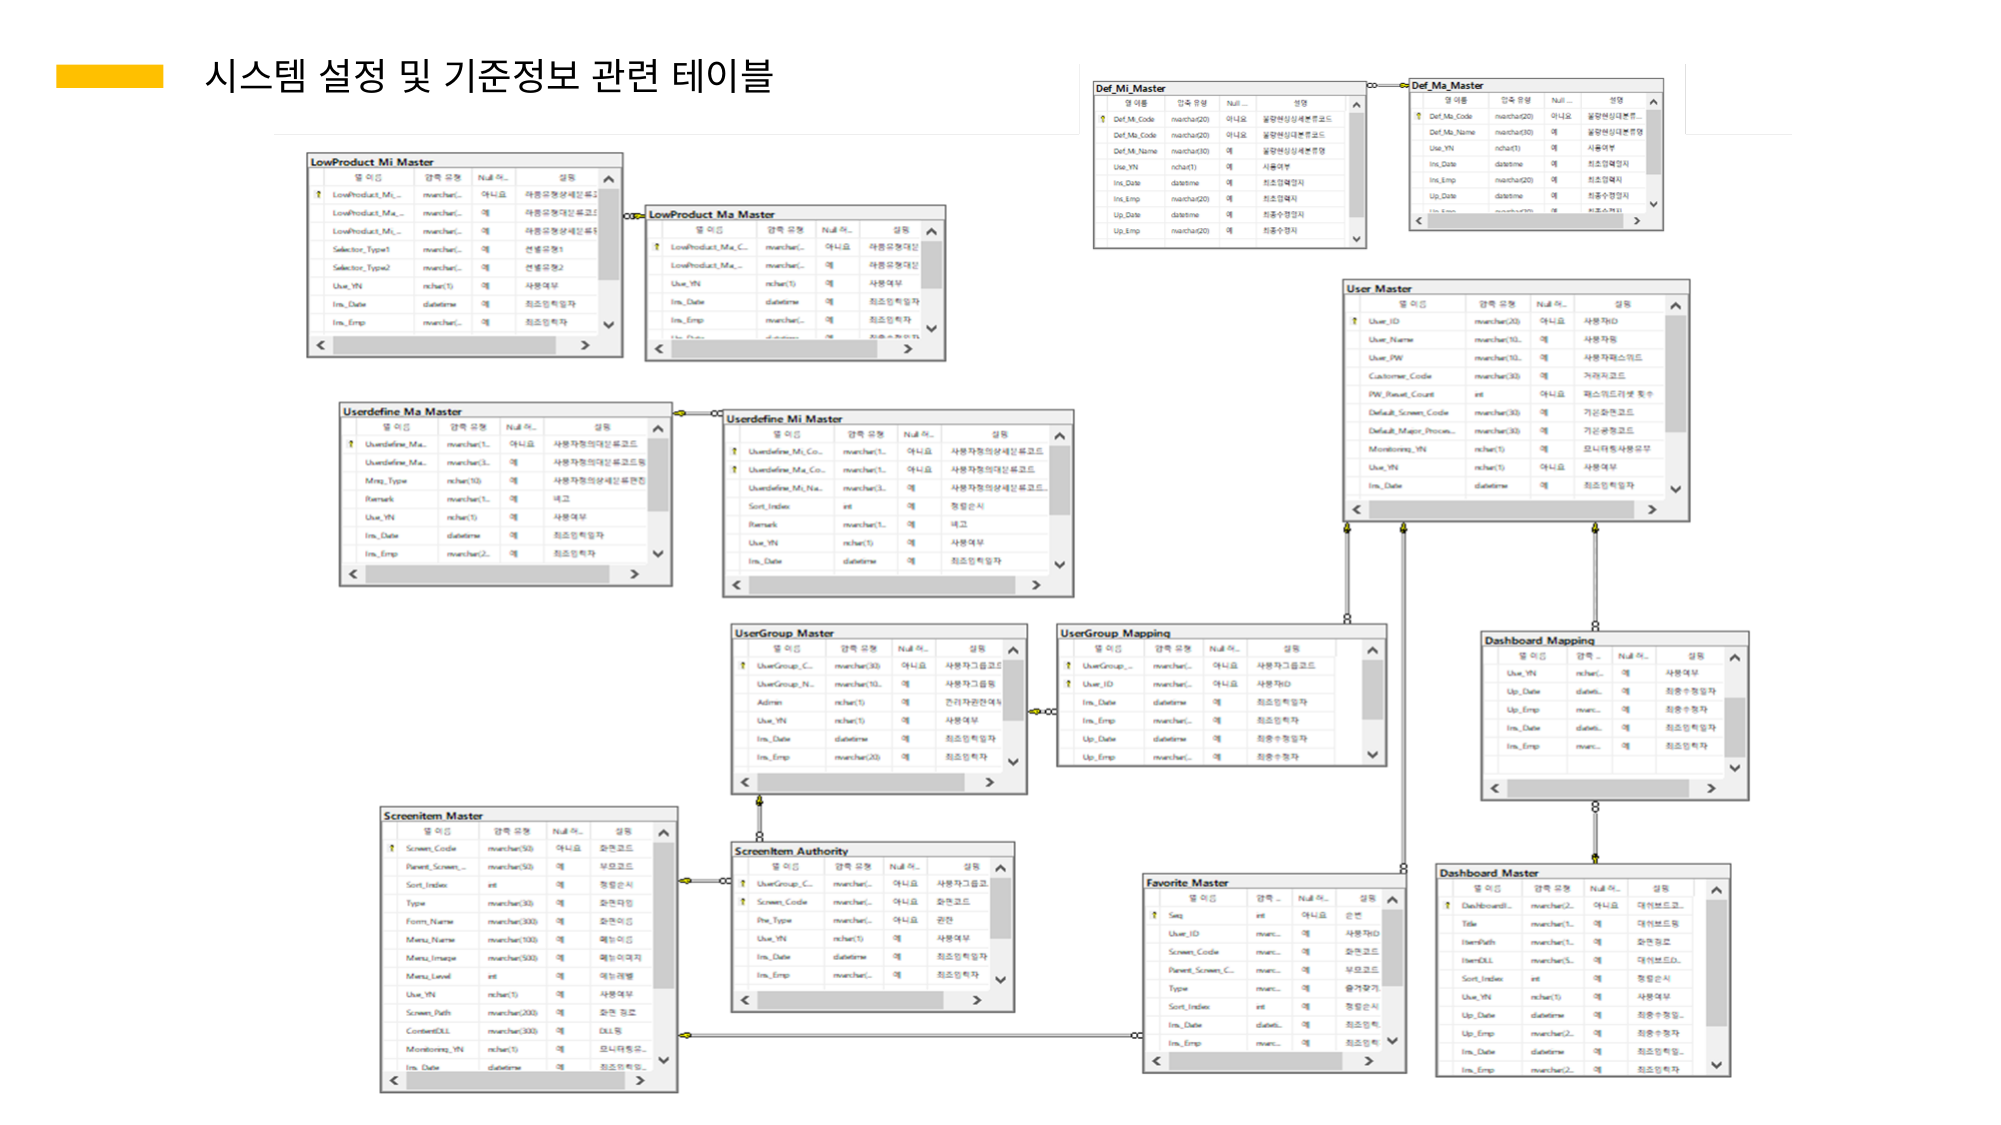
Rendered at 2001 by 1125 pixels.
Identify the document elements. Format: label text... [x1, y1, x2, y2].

text_box [55, 64, 164, 89]
text_box 시스템 설정 및 기준정보 관련 테이블 [190, 45, 918, 106]
picture [274, 64, 1792, 1114]
